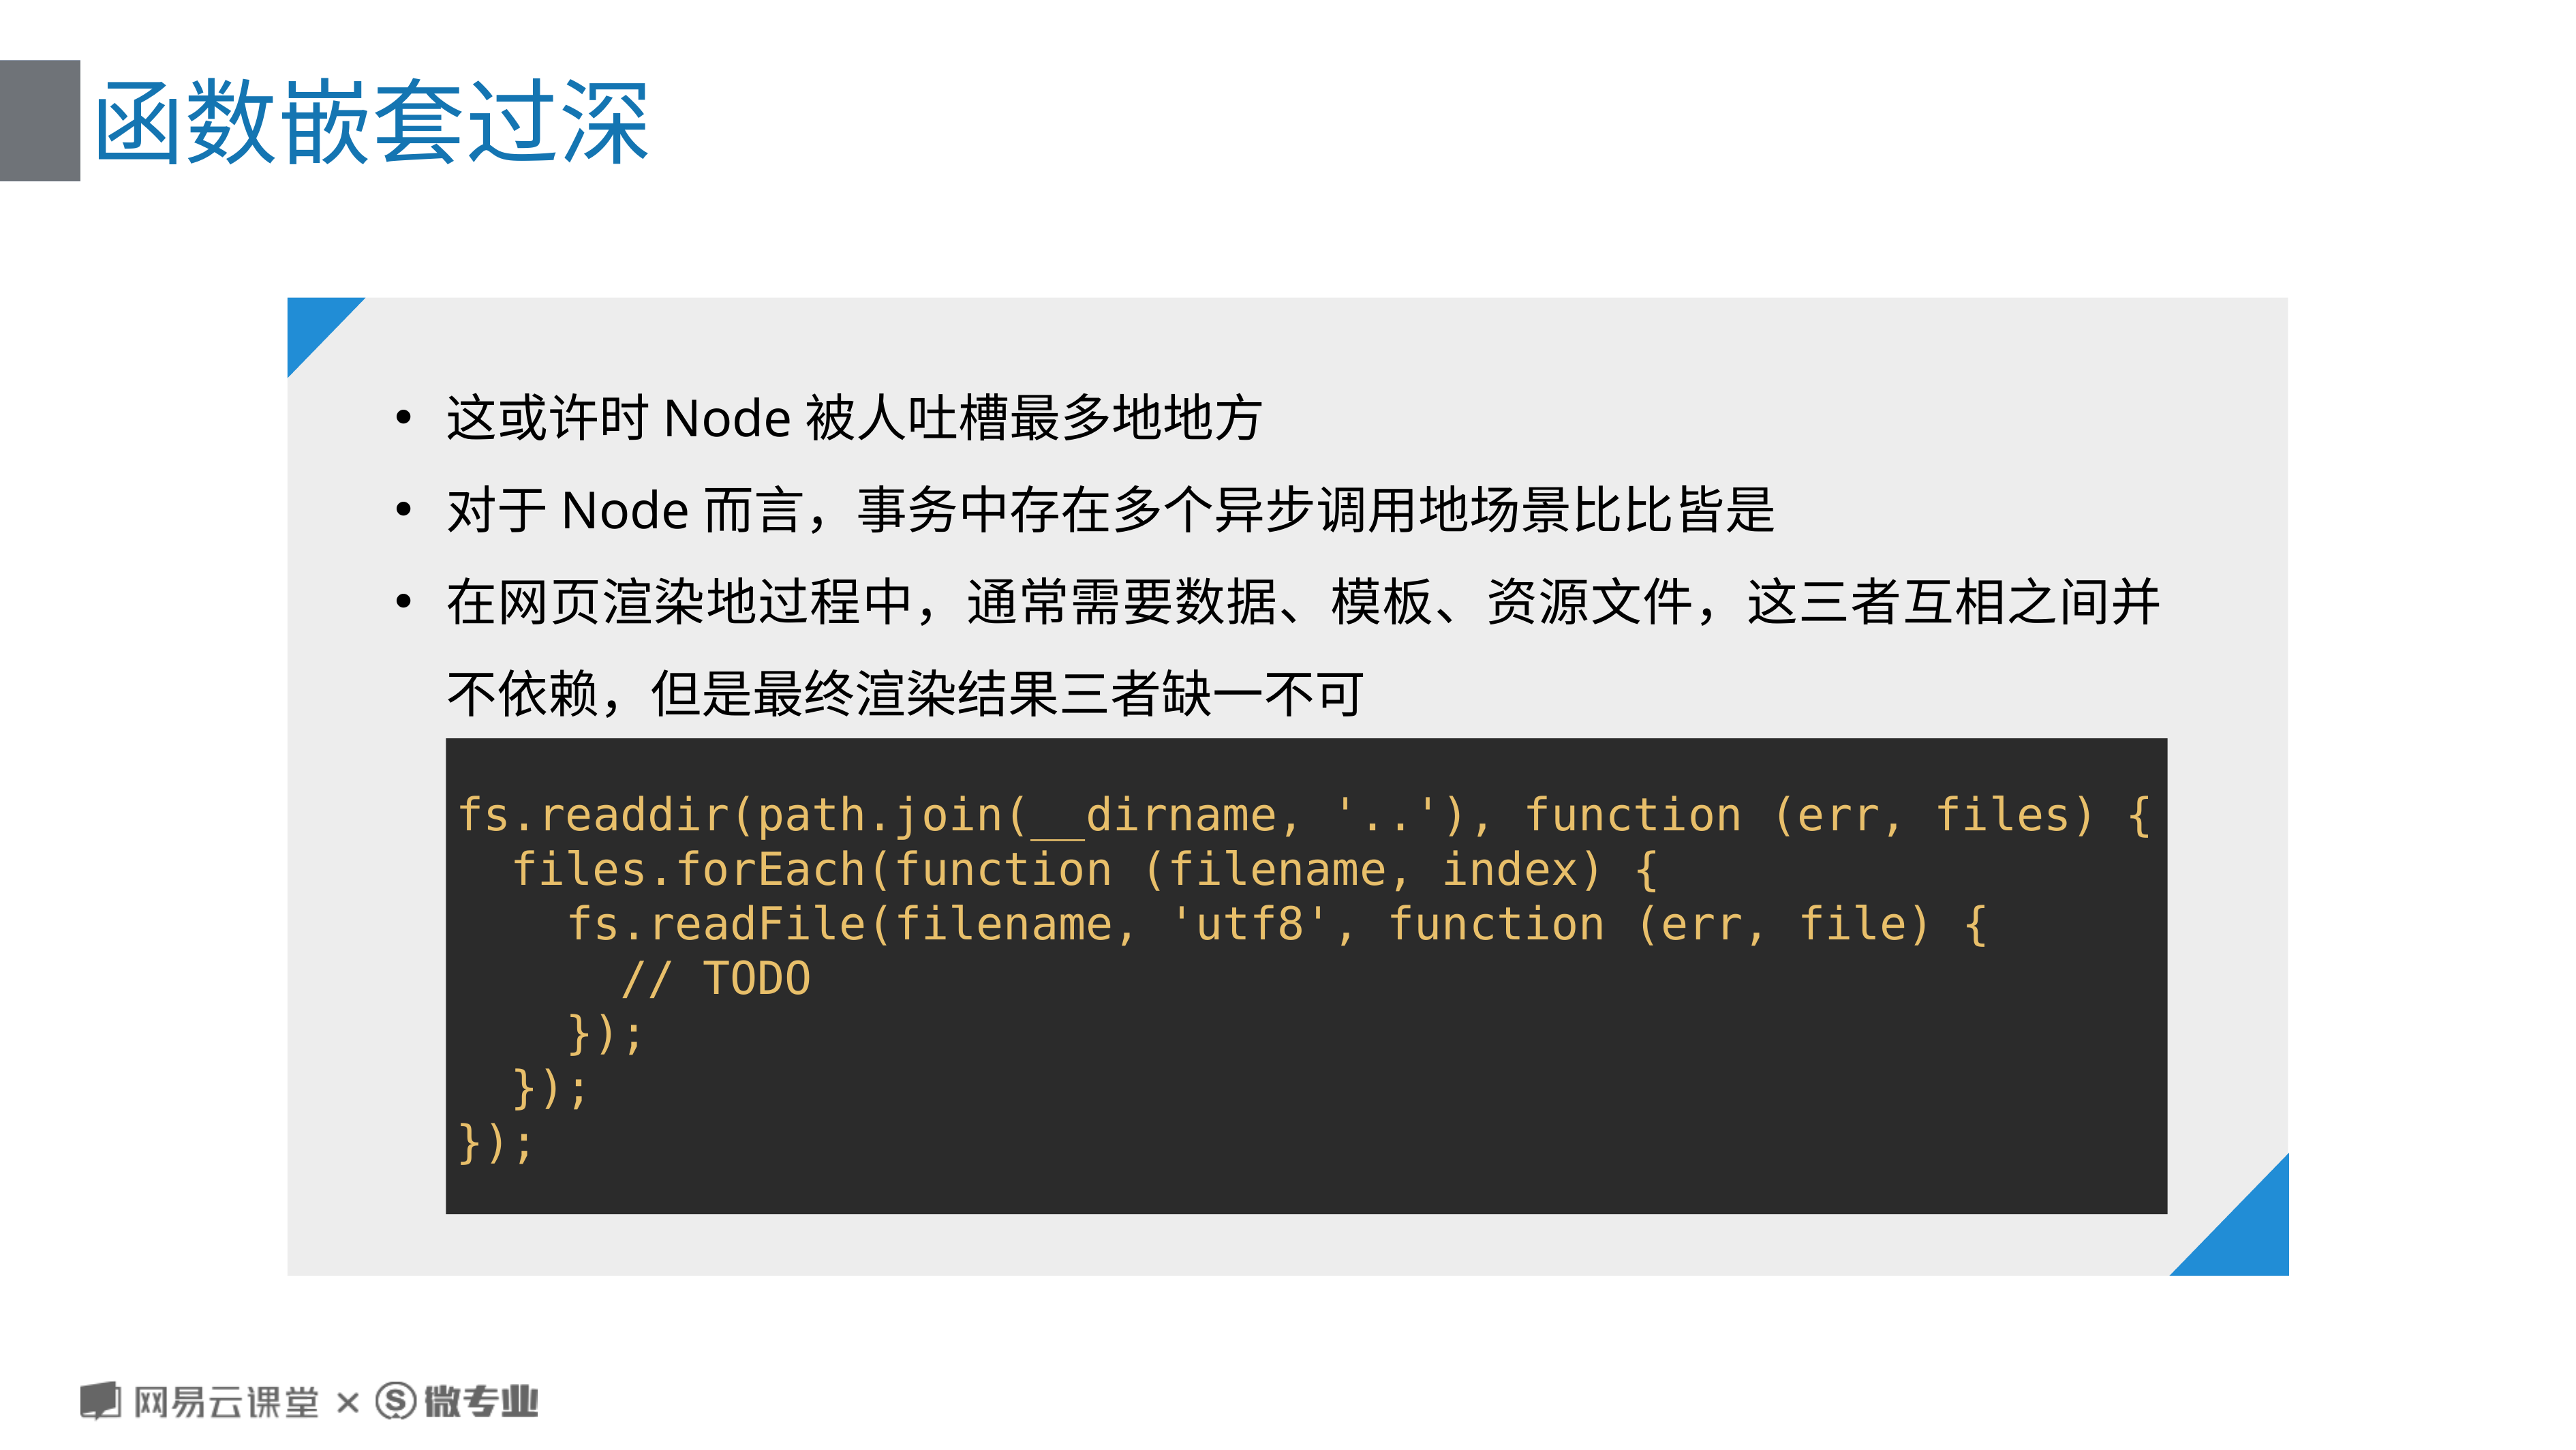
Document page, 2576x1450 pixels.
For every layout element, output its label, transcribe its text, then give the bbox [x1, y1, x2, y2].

text_box [2168, 1152, 2290, 1277]
text_box [287, 297, 2288, 1276]
text_box [287, 297, 367, 379]
picture [80, 1380, 538, 1421]
text_box fs.readdir(path.join(__dirname, '..'), function (err, files) { files.forEach(function (filename, index) { fs.readFile(filename, 'utf8', function (err, file) { // TODO }); }); }); [444, 737, 2169, 1215]
title 函数嵌套过深 [80, 58, 2496, 181]
text_box 这或许时Node被人吐槽最多地地方 对于Node而言，事务中存在多个异步调用地场景比比皆是 在网页渲染地过程中，通常需要数据、模板、资源文件，这三者互相之间并不依赖，但是最终渲染结果三者缺一不可 [389, 350, 2170, 821]
